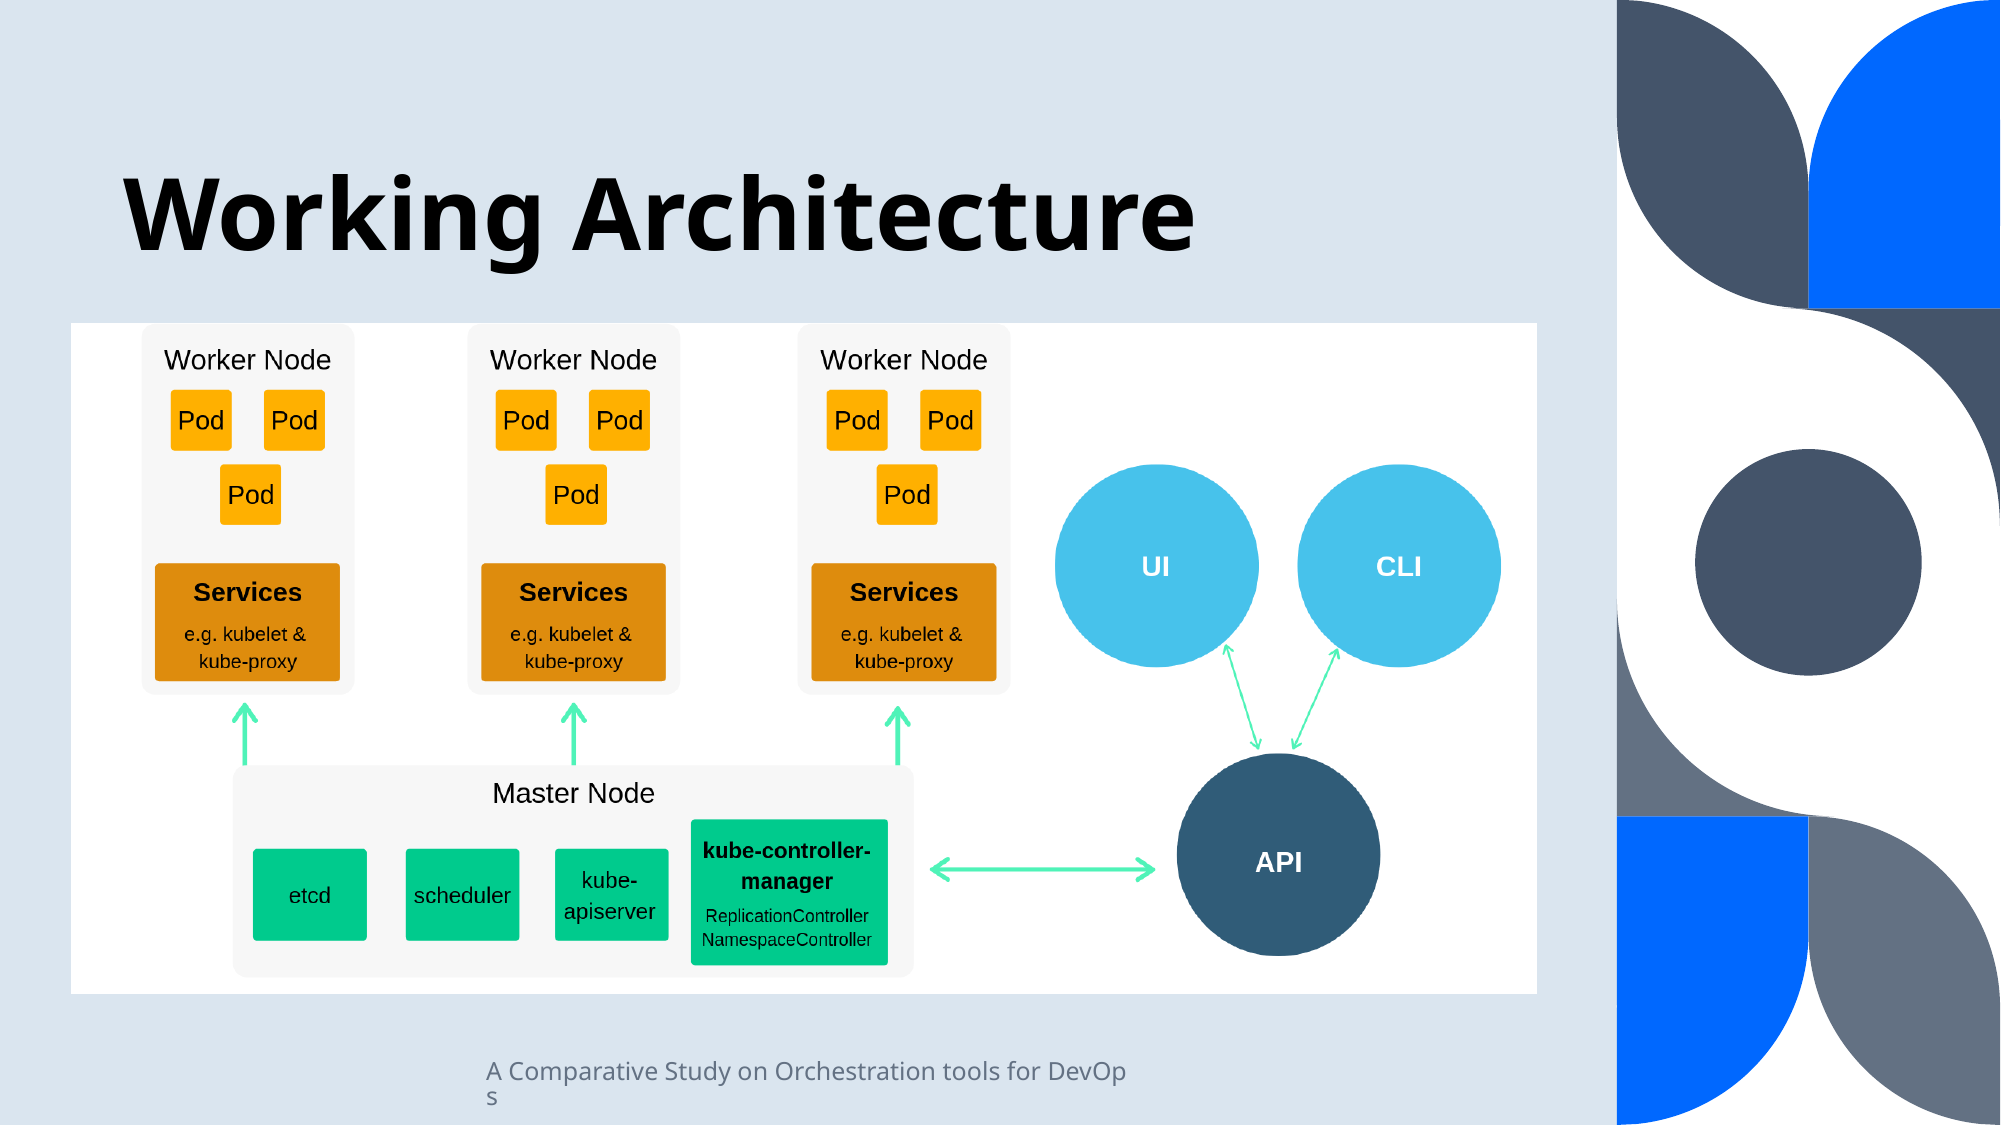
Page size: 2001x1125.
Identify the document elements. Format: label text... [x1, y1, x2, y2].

footer A Comparative Study on Orchestration tools for DevOps [470, 1042, 1146, 1103]
picture [69, 323, 1541, 1000]
title Working Architecture [123, 62, 1502, 280]
